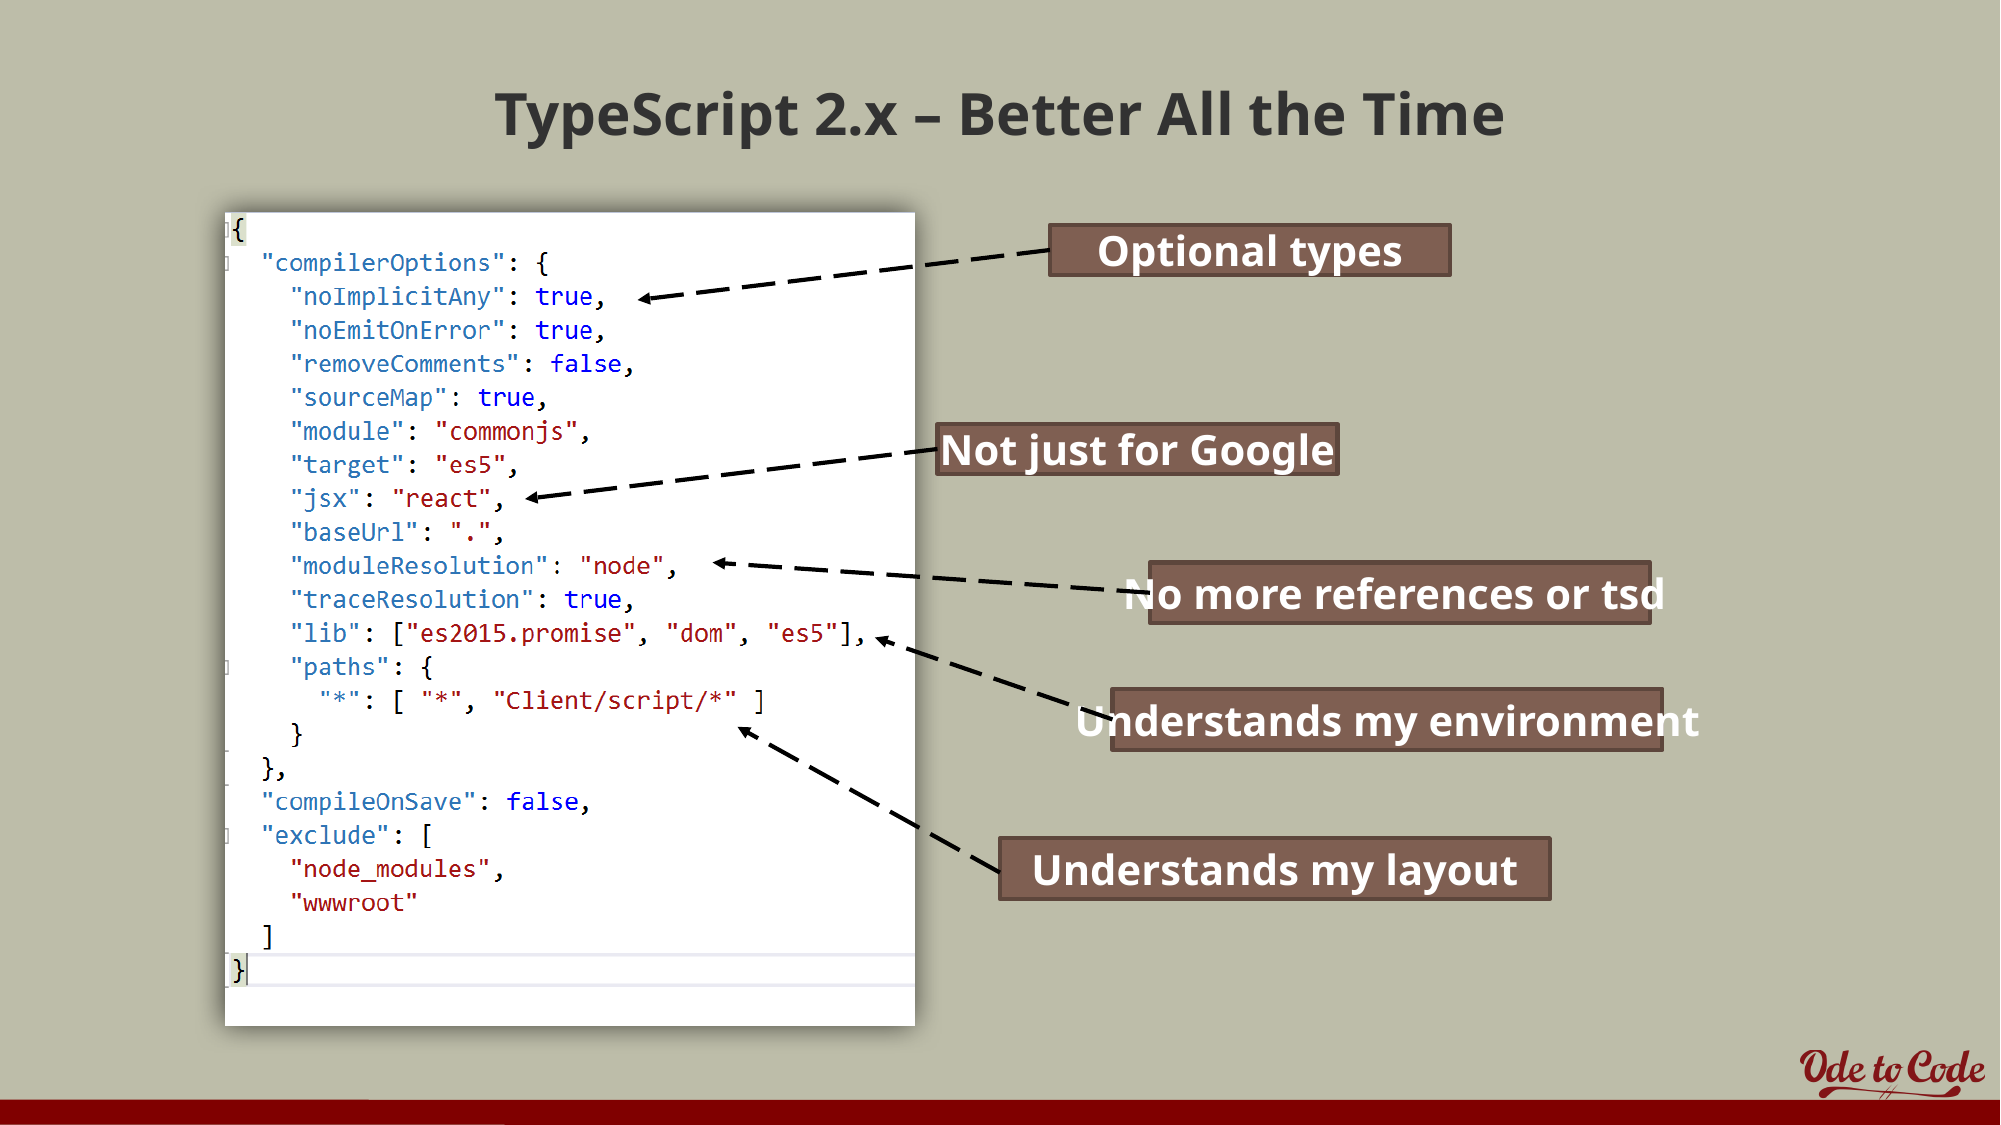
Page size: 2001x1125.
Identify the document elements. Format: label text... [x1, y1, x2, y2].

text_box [737, 726, 1000, 873]
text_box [712, 562, 1150, 593]
text_box Understands my environment [1110, 687, 1664, 752]
title TypeScript 2.x – Better All the Time [99, 49, 1901, 176]
text_box No more references or tsd [1148, 560, 1652, 625]
text_box Optional types [1048, 223, 1452, 277]
picture [224, 212, 915, 1026]
text_box Not just for Google [935, 422, 1340, 476]
picture [1800, 1050, 1985, 1100]
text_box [637, 249, 1050, 300]
text_box Understands my layout [998, 836, 1552, 901]
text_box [874, 637, 1113, 720]
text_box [524, 449, 938, 500]
